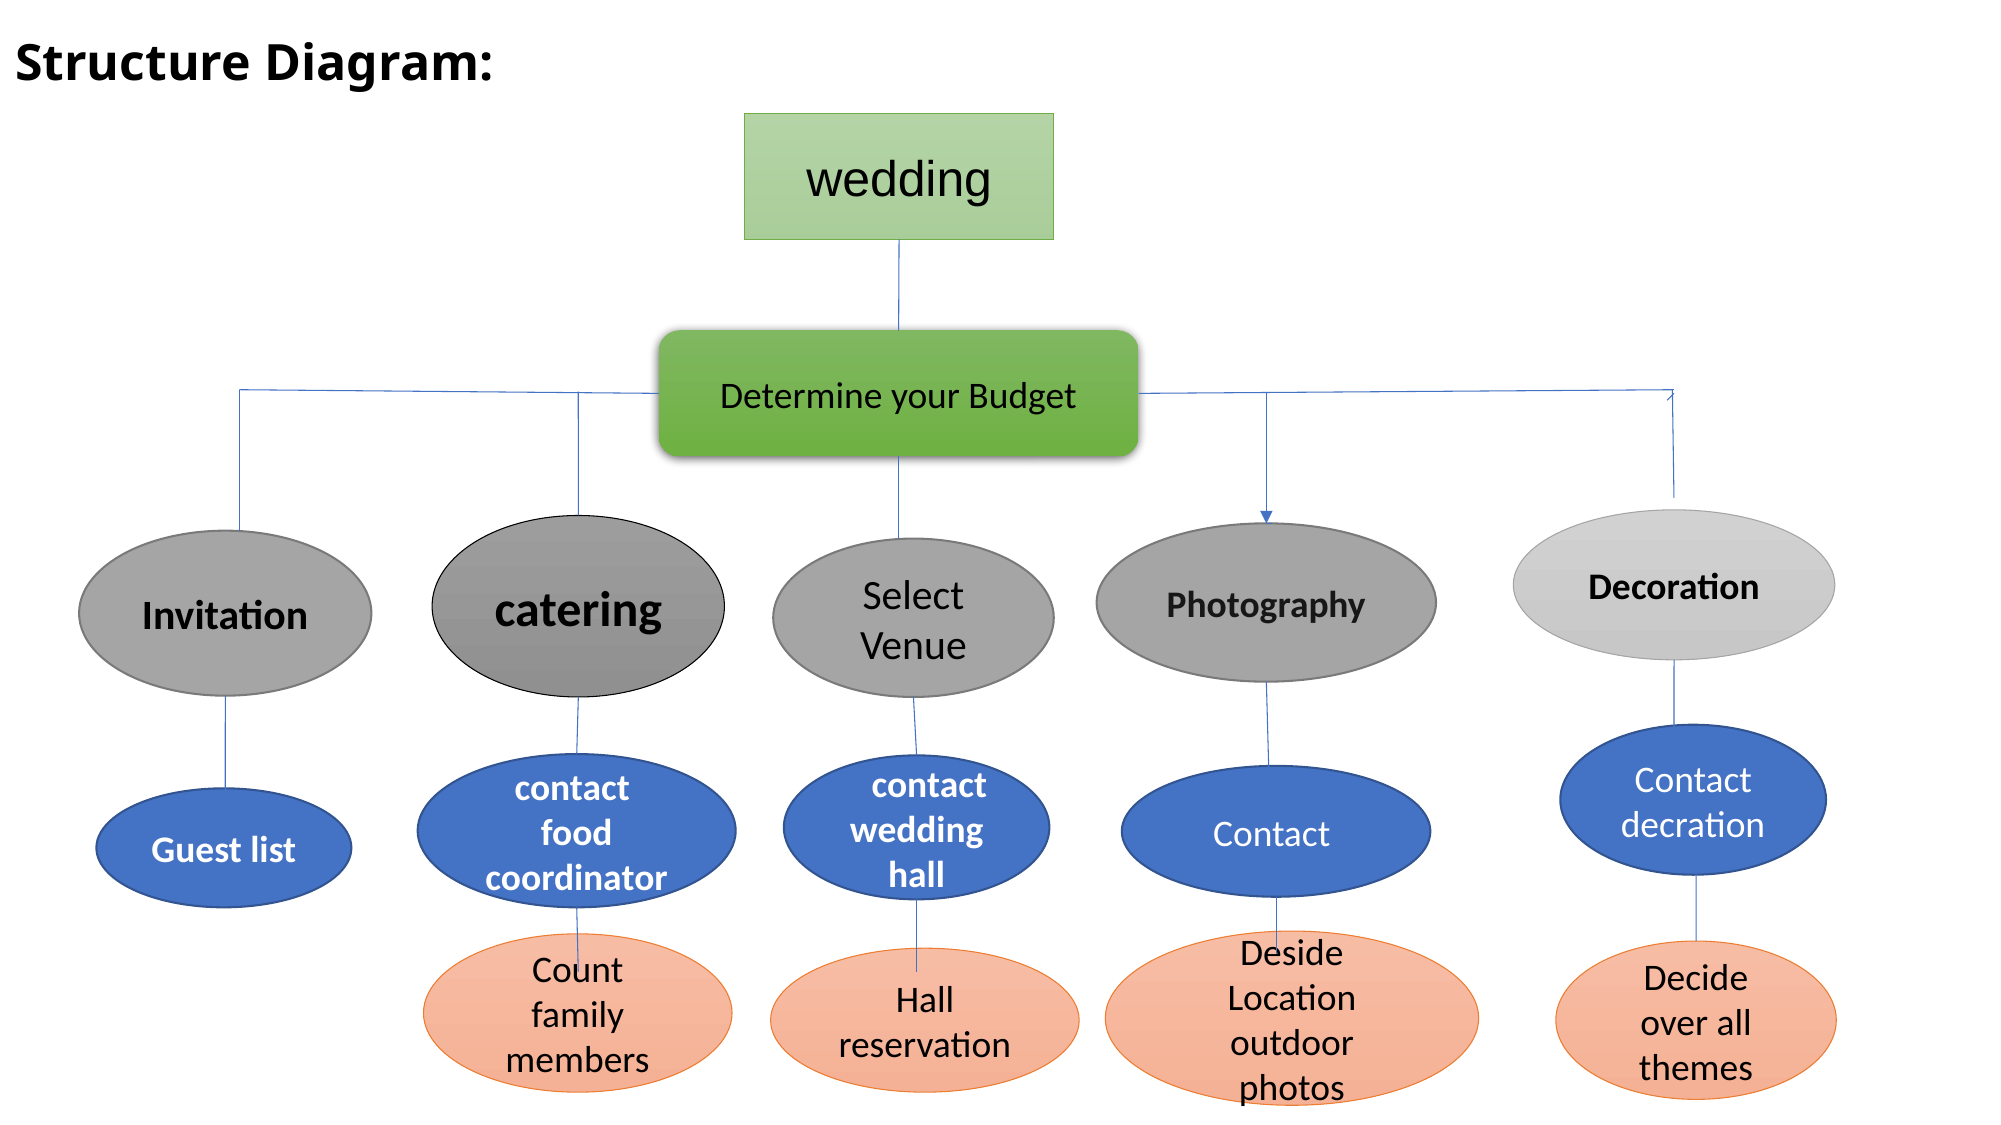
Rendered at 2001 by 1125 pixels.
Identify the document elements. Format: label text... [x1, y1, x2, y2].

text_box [240, 389, 659, 394]
text_box Count family members [422, 933, 733, 1093]
text_box Guest list [95, 787, 353, 909]
text_box Photography [1095, 522, 1438, 683]
text_box contact food coordinator [416, 753, 737, 909]
text_box Contact decration [1559, 723, 1828, 876]
text_box Hall reservation [770, 947, 1080, 1093]
text_box Select Venue [772, 537, 1055, 698]
text_box Deside Location outdoor photos [1104, 930, 1480, 1106]
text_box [913, 696, 917, 756]
text_box Decide over all themes [1555, 940, 1837, 1100]
title Structure Diagram: [0, 18, 1863, 278]
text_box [1138, 389, 1672, 394]
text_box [1667, 393, 1672, 401]
text_box Decoration [1512, 509, 1836, 661]
text_box contact wedding hall [782, 754, 1051, 901]
text_box catering [431, 514, 725, 698]
text_box Determine your Budget [658, 330, 1139, 457]
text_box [1266, 681, 1270, 789]
text_box Contact [1120, 764, 1432, 898]
text_box Invitation [78, 529, 373, 697]
